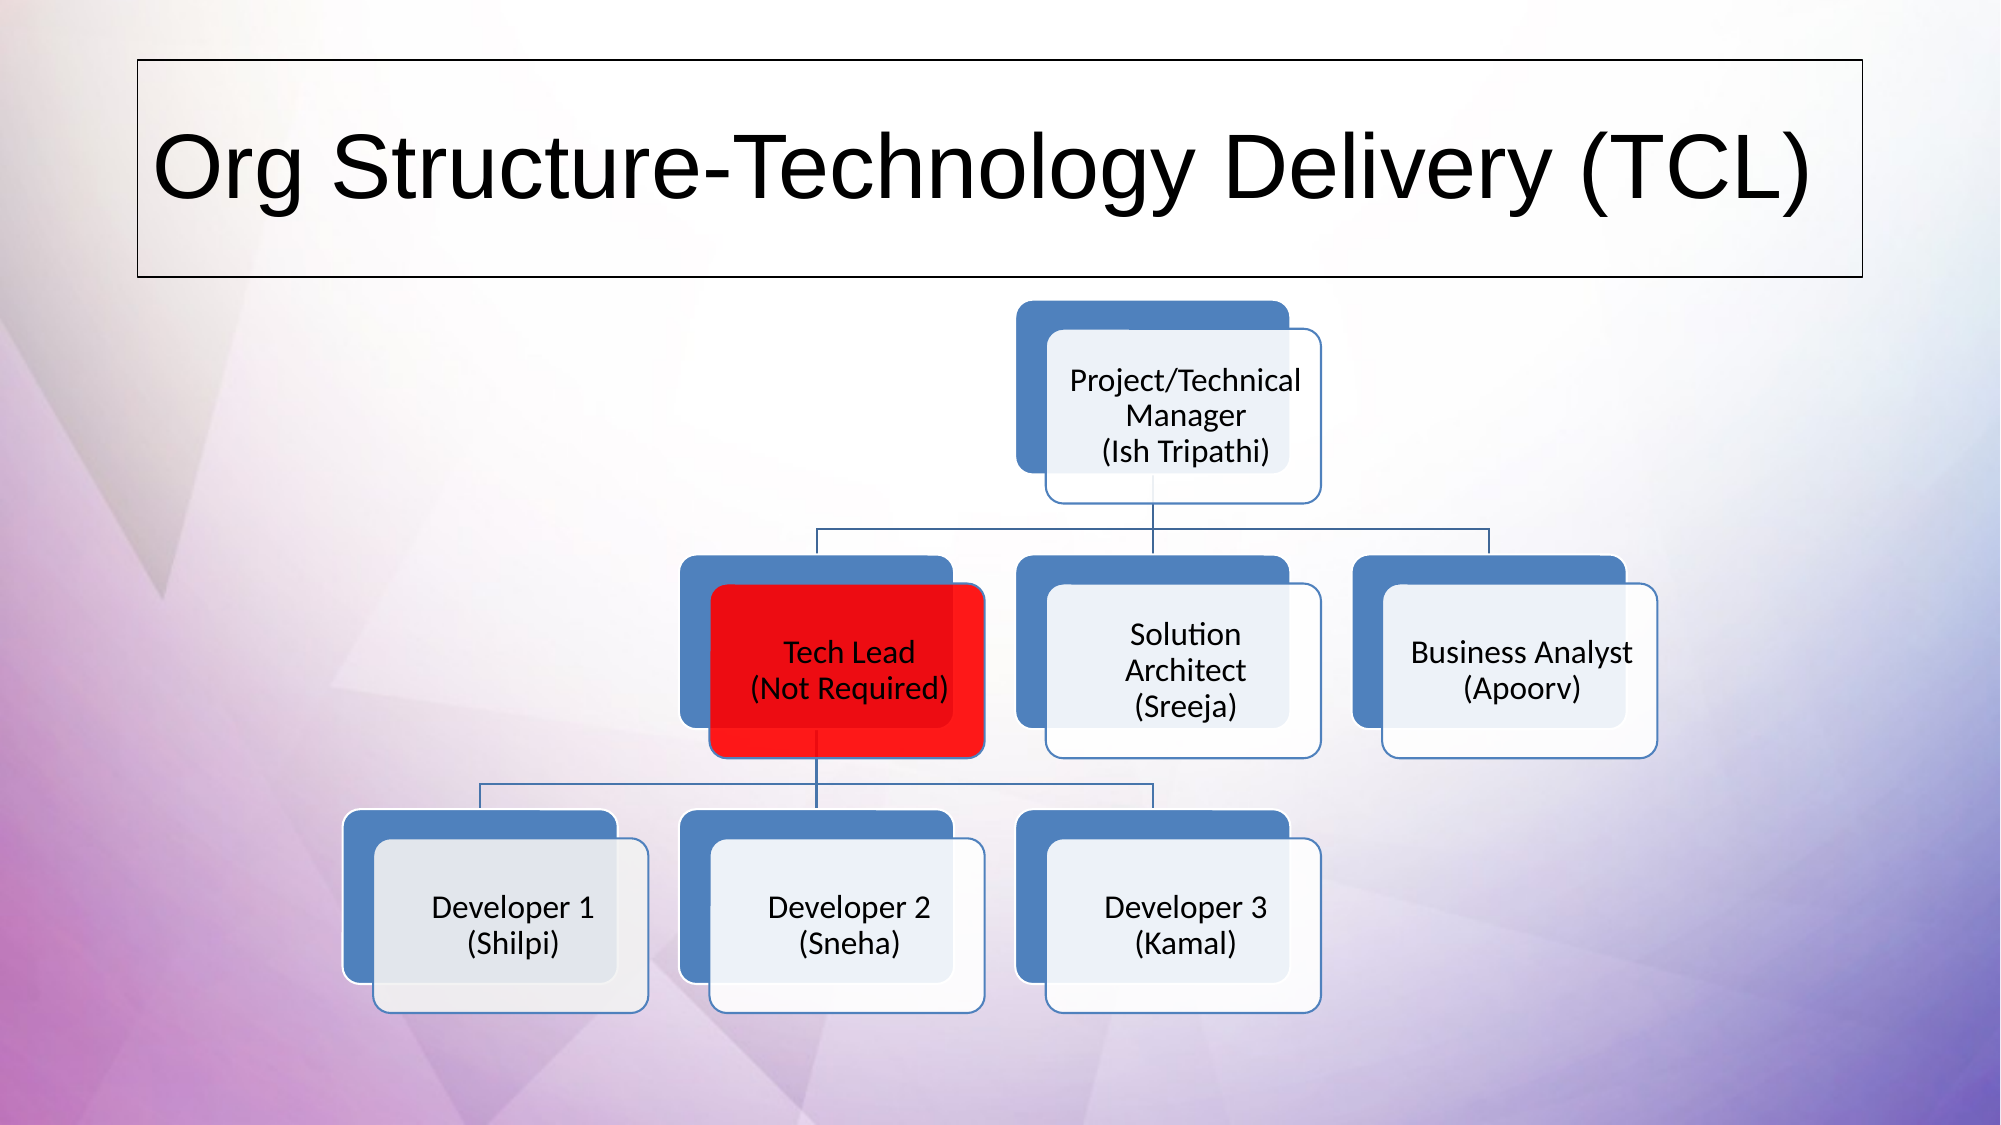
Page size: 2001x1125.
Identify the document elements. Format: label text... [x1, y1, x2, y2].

title Org Structure-Technology Delivery (TCL) [137, 59, 1863, 278]
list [137, 299, 1863, 1014]
picture [0, 0, 2001, 1125]
